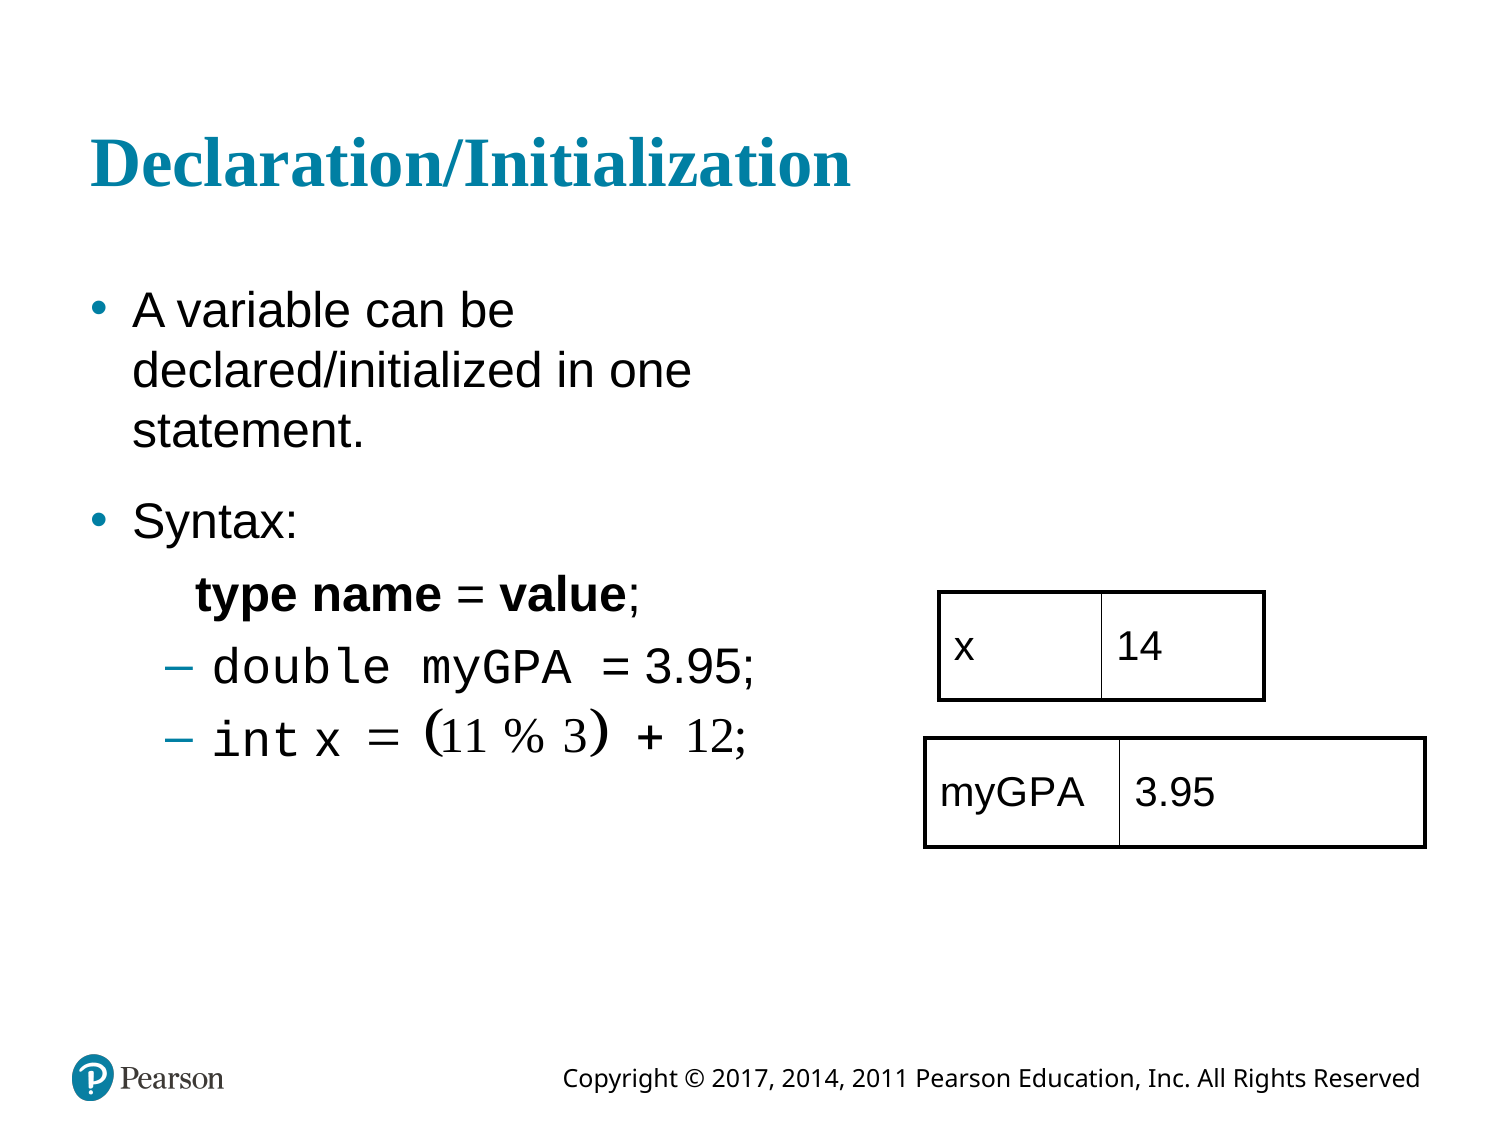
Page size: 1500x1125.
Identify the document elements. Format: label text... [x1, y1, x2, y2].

picture [80, 1063, 106, 1088]
table_header 3.95 [1120, 740, 1423, 845]
picture [72, 1087, 83, 1101]
table_header x [941, 594, 1101, 698]
table_header 14 [1102, 594, 1262, 698]
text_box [360, 704, 751, 776]
table_header myG P A [927, 740, 1119, 845]
picture [72, 1054, 88, 1070]
picture [98, 1054, 224, 1101]
title Declaration/Initialization [75, 35, 1425, 216]
list A variable can be declared/initialized in one statement. Syntax: type name = value; double myGPA = 3.95; int x [75, 262, 899, 793]
